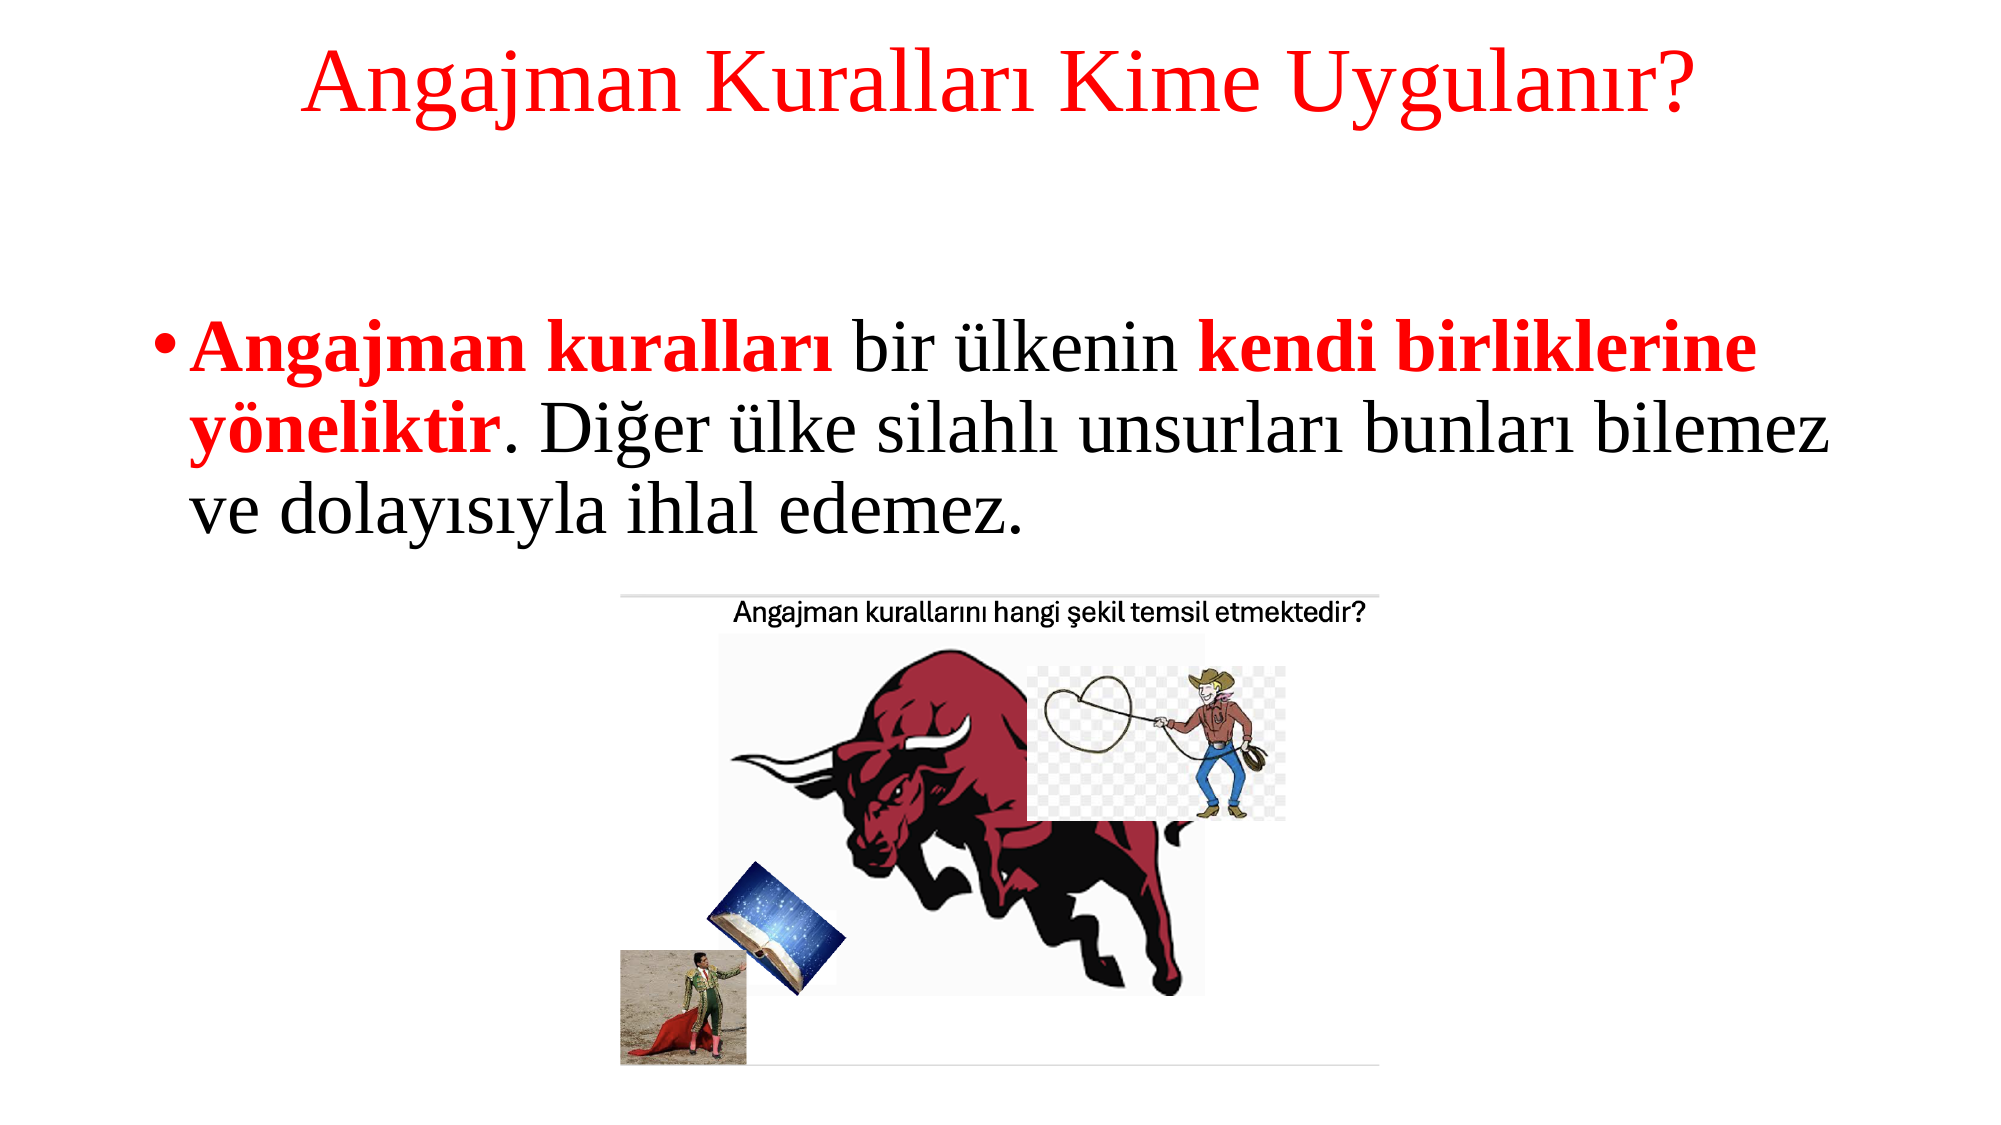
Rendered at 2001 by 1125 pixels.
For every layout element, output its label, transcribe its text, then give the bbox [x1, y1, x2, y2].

title Angajman Kuralları Kime Uygulanır? [137, 0, 1863, 191]
list Angajman kuralları bir ülkenin kendi birliklerine yöneliktir. Diğer ülke silahlı unsurları bunları bilemez ve dolayısıyla ihlal edemez. [137, 299, 1863, 1014]
picture [619, 593, 1380, 1066]
